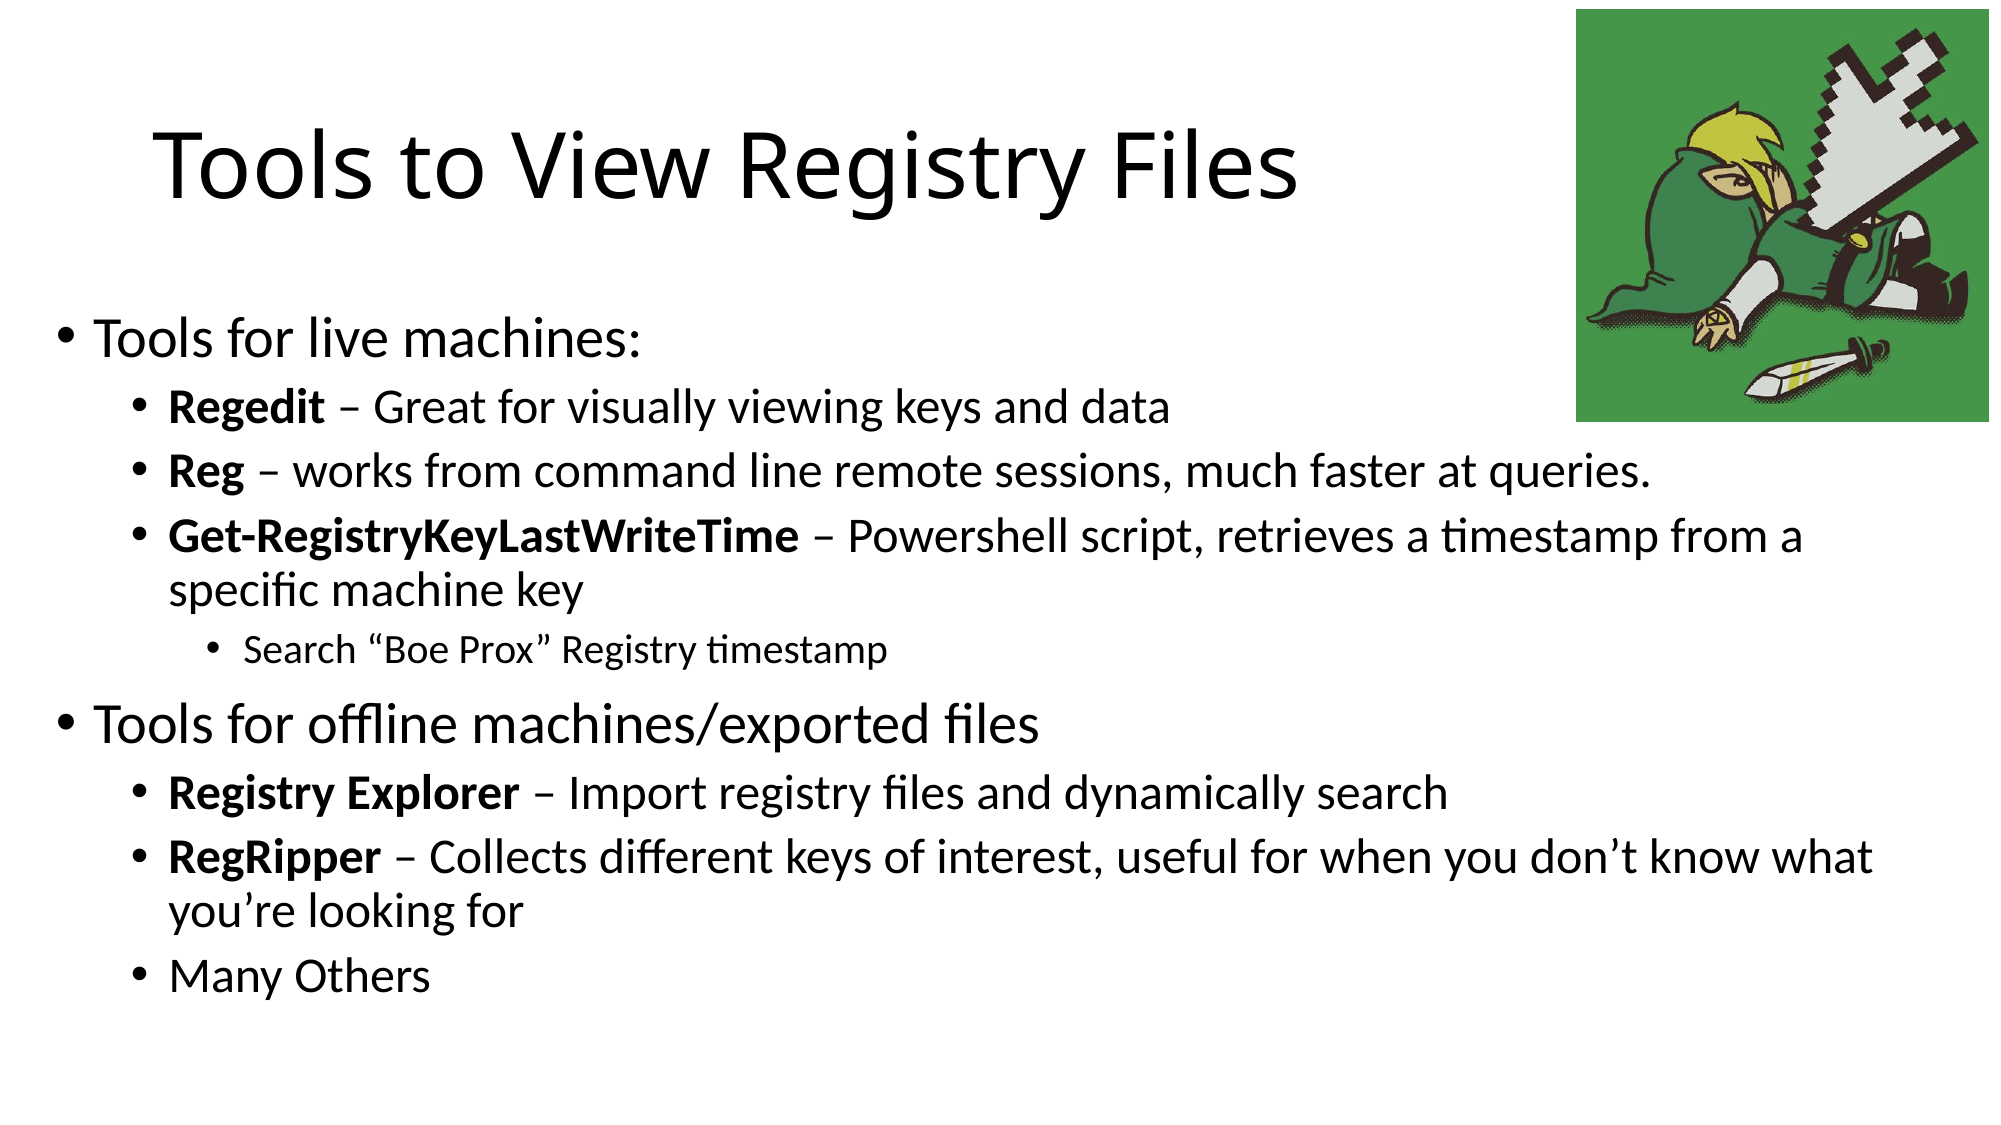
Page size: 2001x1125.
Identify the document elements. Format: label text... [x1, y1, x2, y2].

list Tools for live machines: Regedit – Great for visually viewing keys and data Reg – works from command line remote sessions, much faster at queries. Get-RegistryKeyLastWriteTime – Powershell script, retrieves a timestamp from a specific machine key Search “Boe Prox” Registry timestamp Tools for offline machines/exported files Registry Explorer – Import registry files and dynamically search RegRipper – Collects different keys of interest, useful for when you don’t know what you’re looking for Many Others [40, 299, 1943, 1076]
picture [1576, 9, 1990, 422]
title Tools to View Registry Files [137, 59, 1576, 278]
